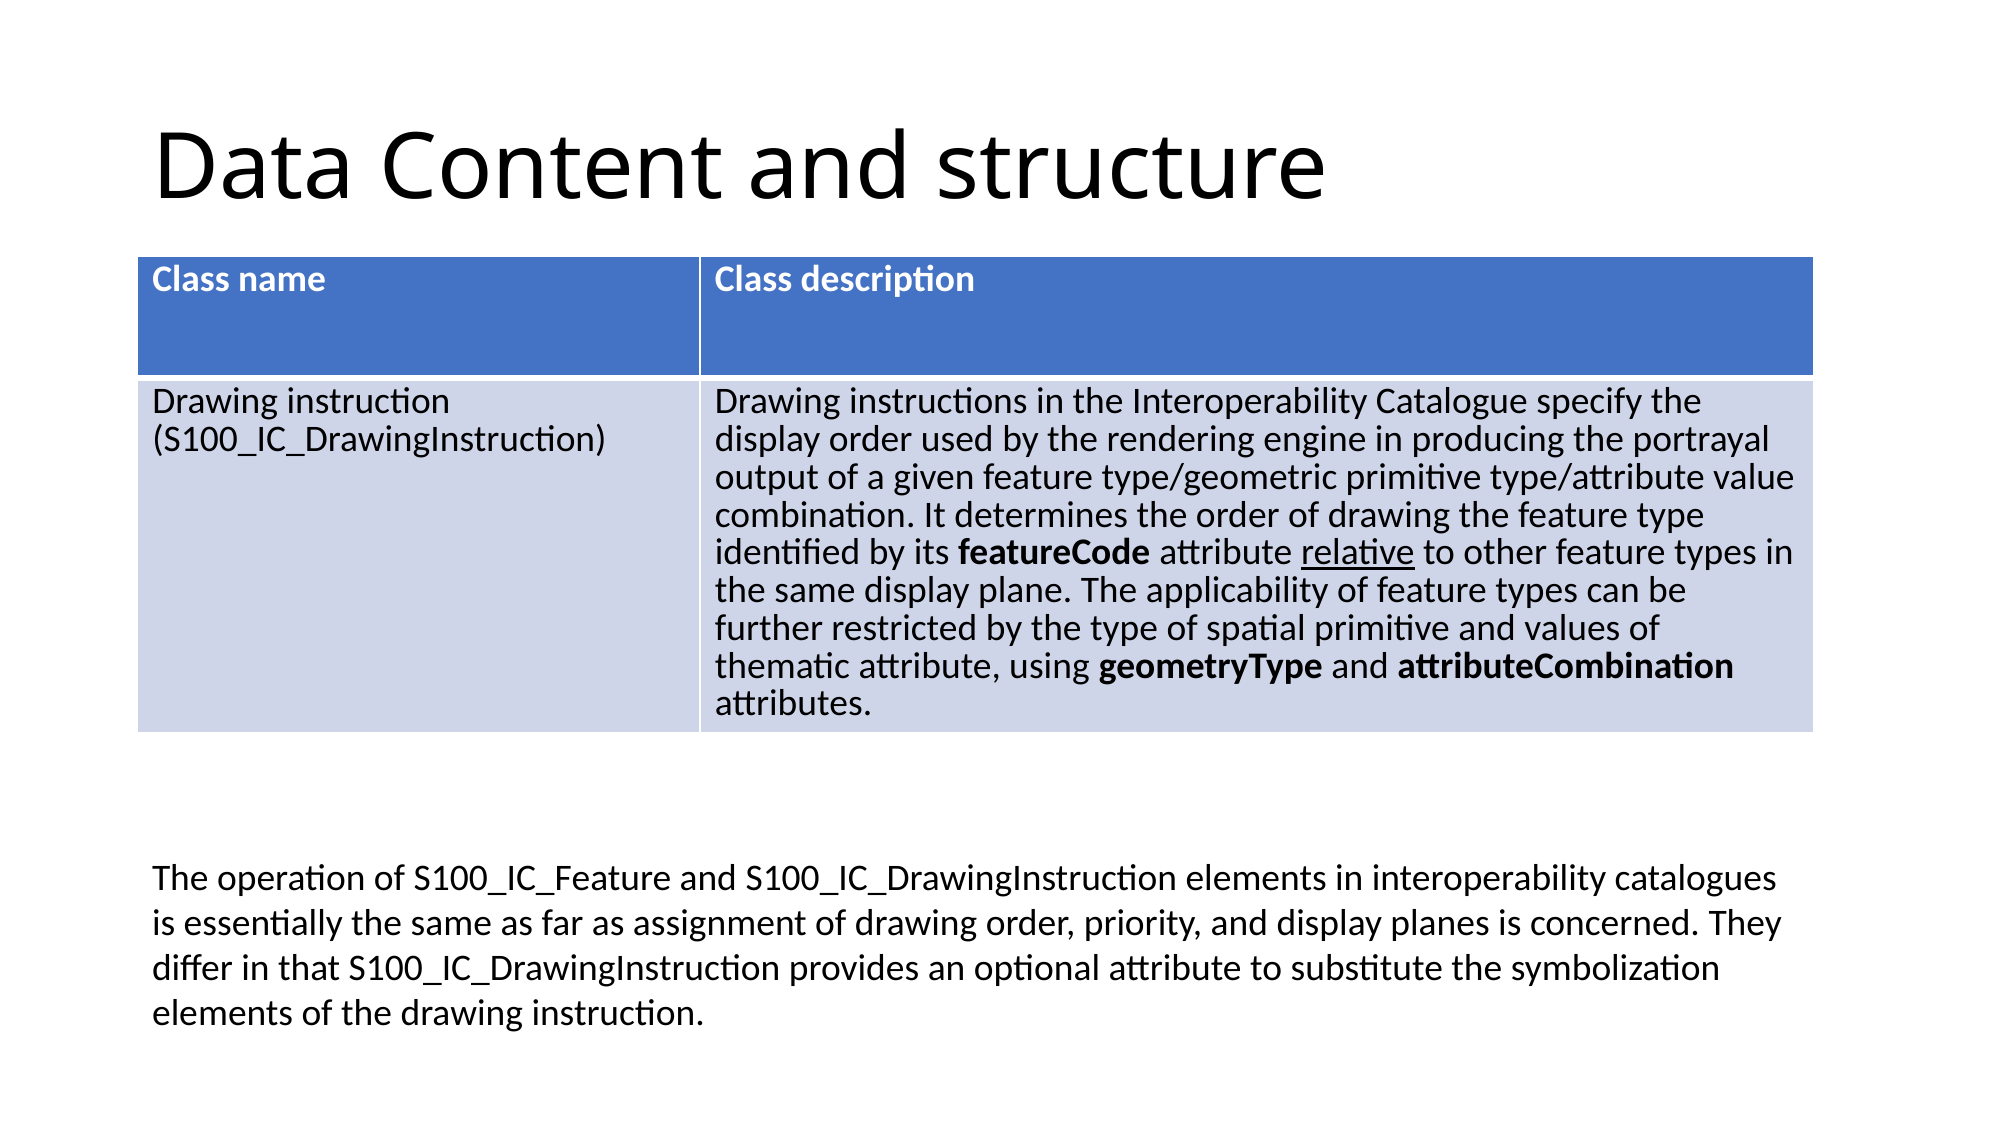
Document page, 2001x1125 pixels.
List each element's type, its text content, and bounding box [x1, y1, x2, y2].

title Data Content and structure [137, 59, 1863, 278]
text_box The operation of S100_IC_Feature and S100_IC_DrawingInstruction elements in interoperability catalogues is essentially the same as far as assignment of drawing order, priority, and display planes is concerned. They differ in that S100_IC_DrawingInstruction provides an optional attribute to substitute the symbolization elements of the drawing instruction. [137, 845, 1814, 1041]
table_header Class description [701, 257, 1813, 375]
table_header Class name [138, 257, 699, 375]
table_cell Drawing instructions in the Interoperability Catalogue specify the display order used by the rendering engine in producing the portrayal output of a given feature type/geometric primitive type/attribute value combination. It determines the order of drawing the feature type identified by its featureCode attribute relative to other feature types in the same display plane. The applicability of feature types can be further restricted by the type of spatial primitive and values of thematic attribute, using geometryType and attributeCombination attributes. [701, 381, 1813, 732]
table_cell Drawing instruction (S100_IC_DrawingInstruction) [138, 381, 699, 732]
